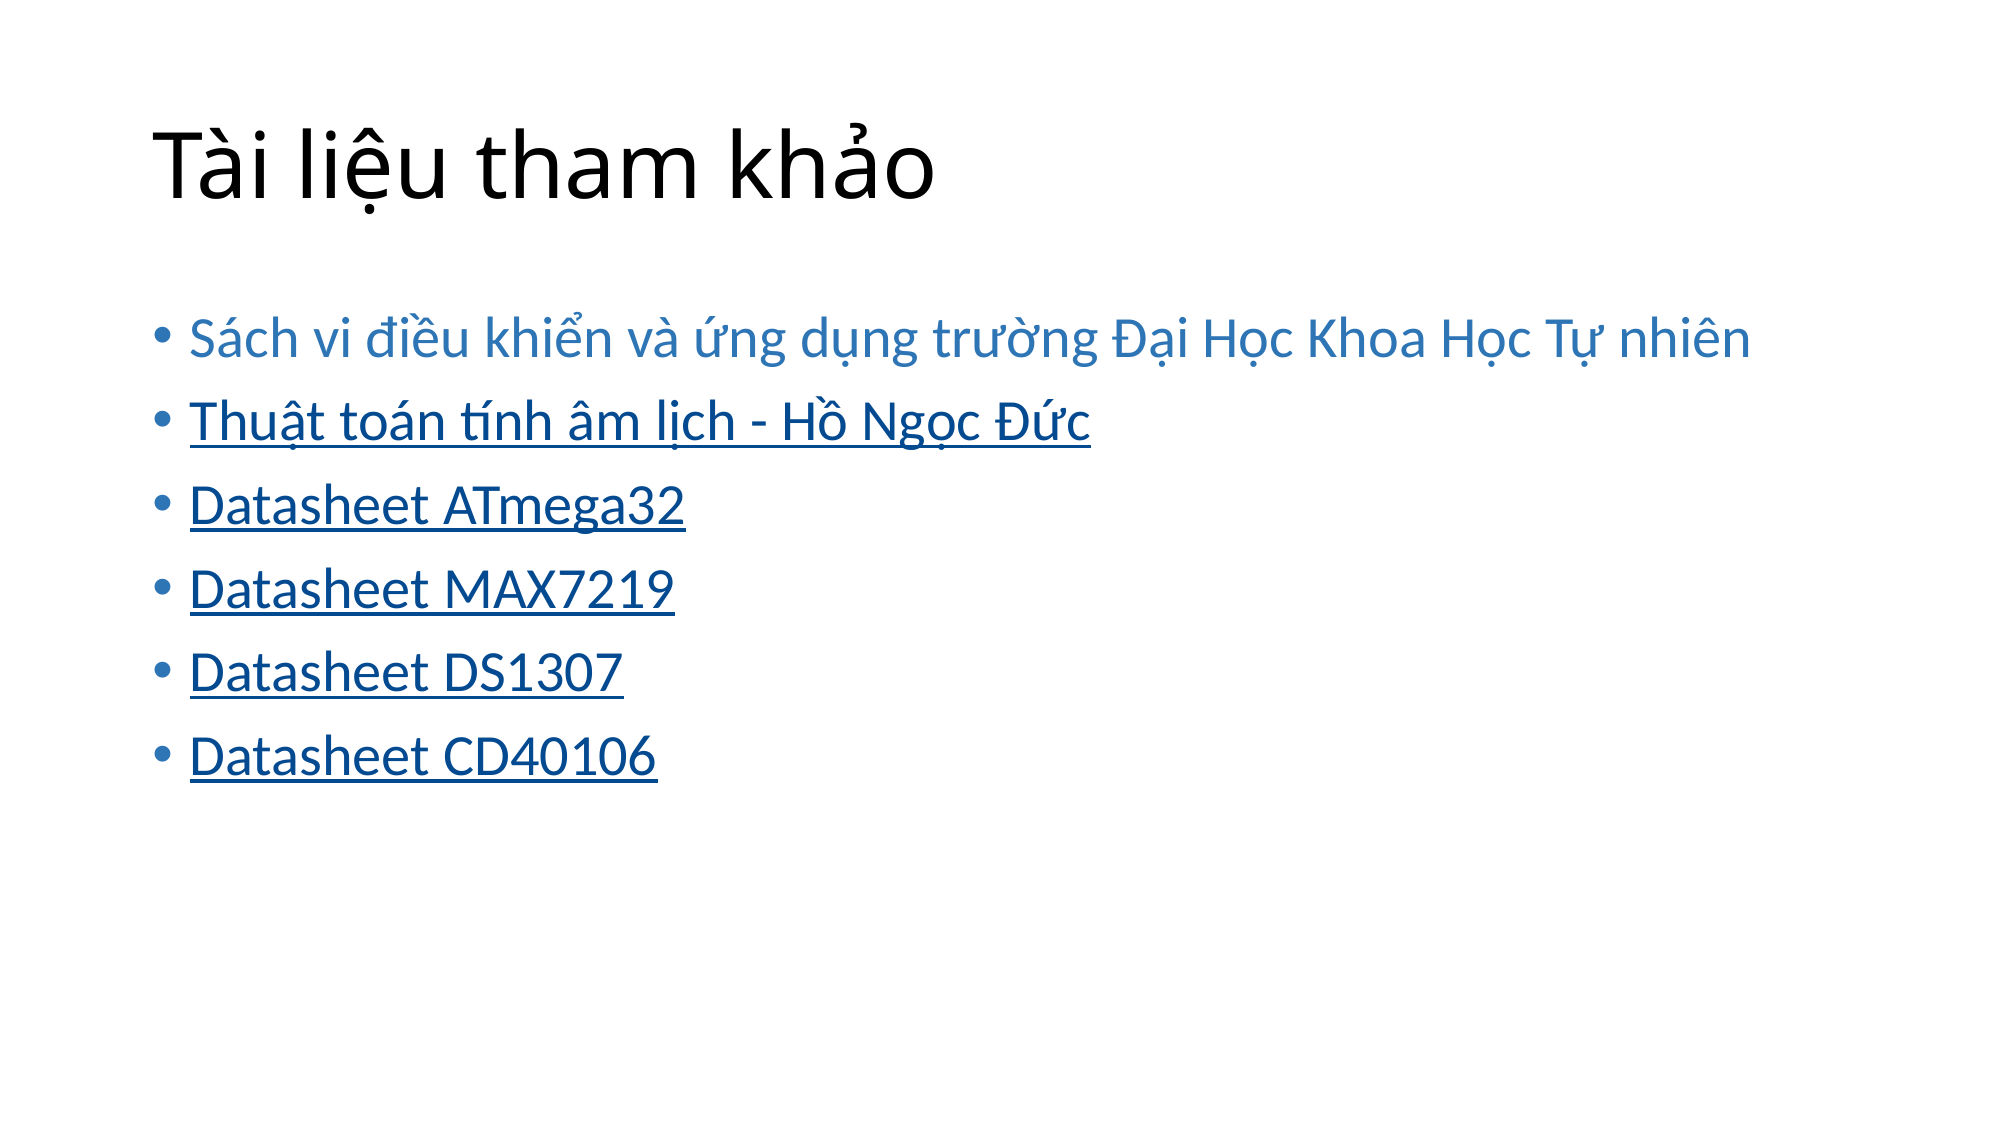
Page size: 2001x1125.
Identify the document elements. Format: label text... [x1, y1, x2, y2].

title Tài liệu tham khảo [137, 59, 1863, 278]
list Sách vi điều khiển và ứng dụng trường Đại Học Khoa Học Tự nhiên Thuật toán tính âm lịch - Hồ Ngọc Đức Datasheet ATmega32 Datasheet MAX7219 Datasheet DS1307 Datasheet CD40106 [137, 299, 1863, 1014]
